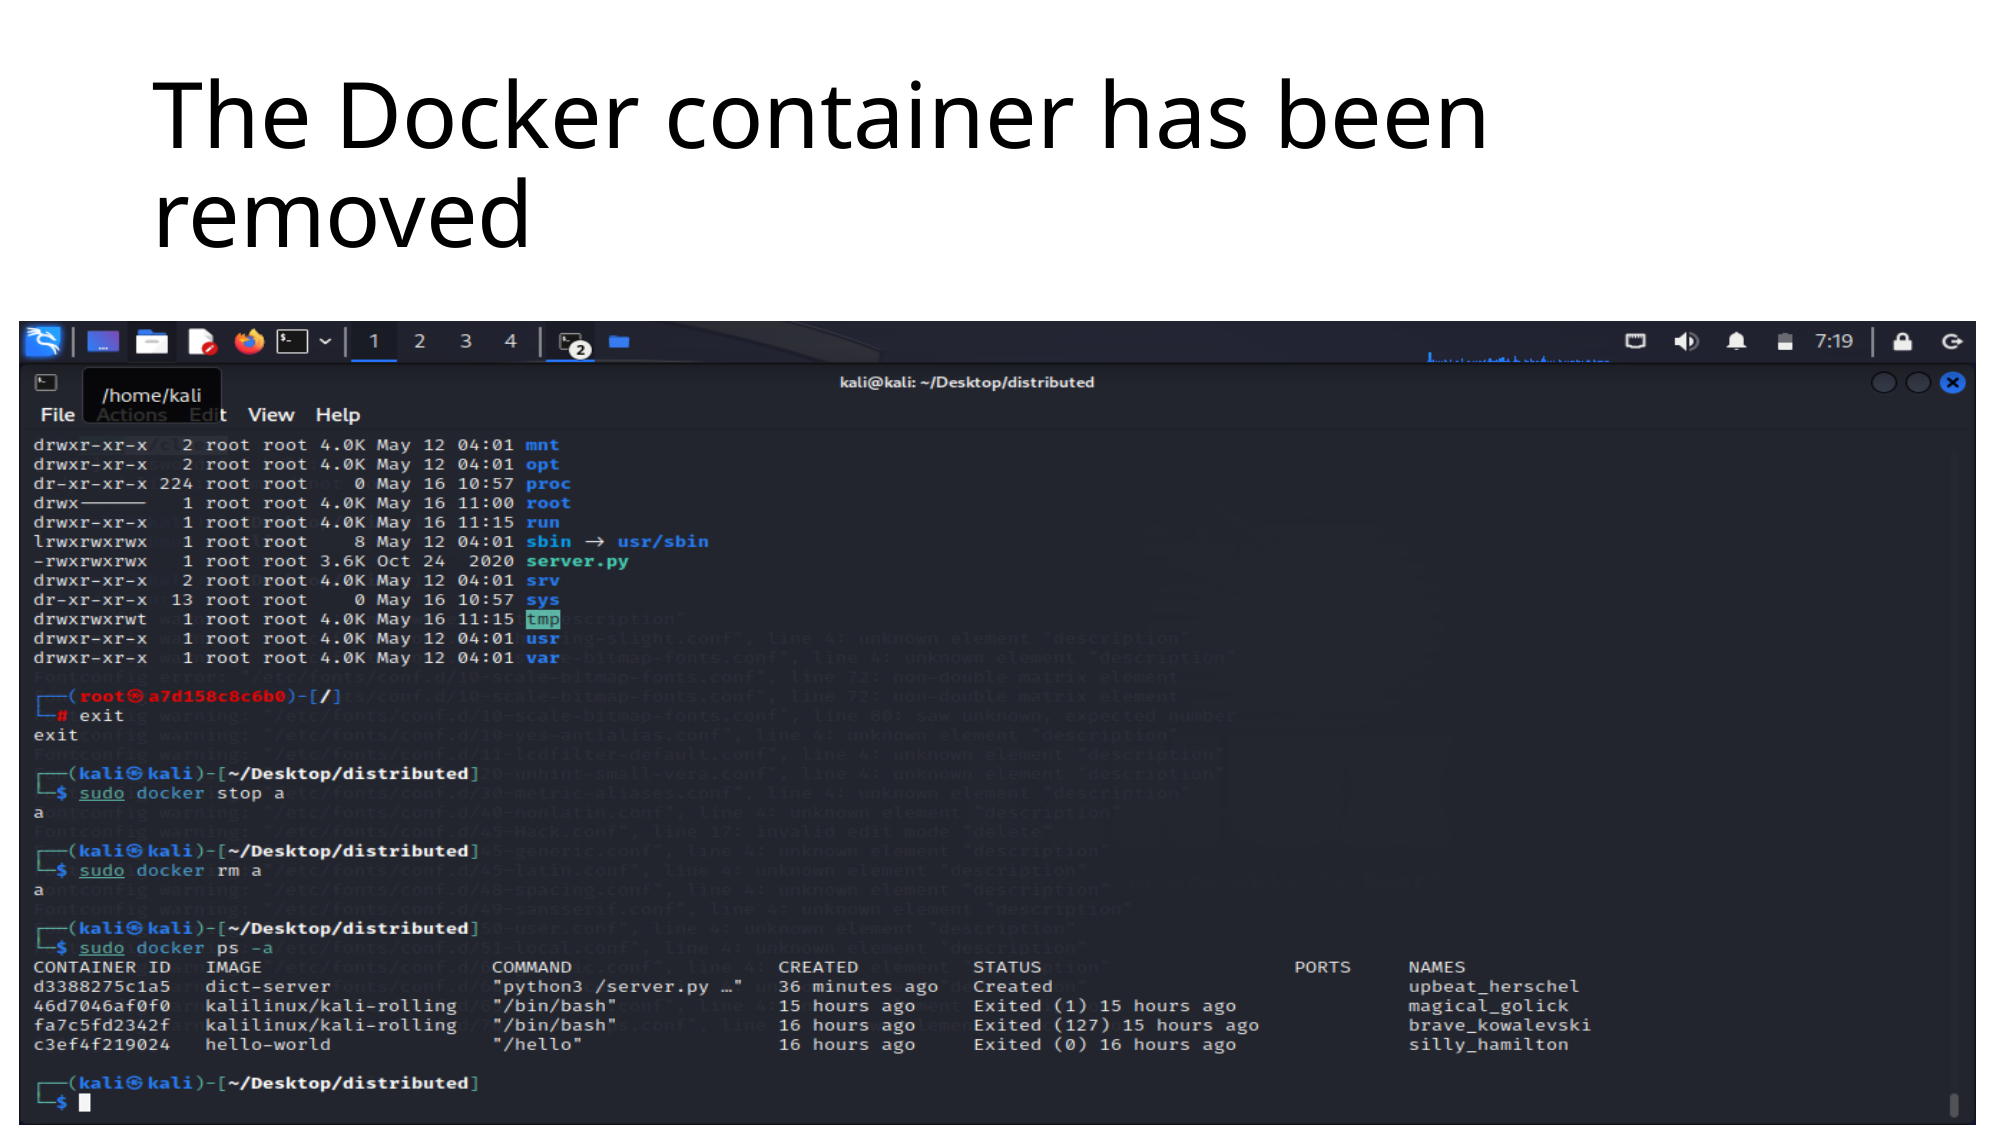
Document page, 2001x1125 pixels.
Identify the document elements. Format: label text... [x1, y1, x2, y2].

picture [19, 321, 1976, 1125]
title The Docker container has been removed [137, 59, 1863, 278]
